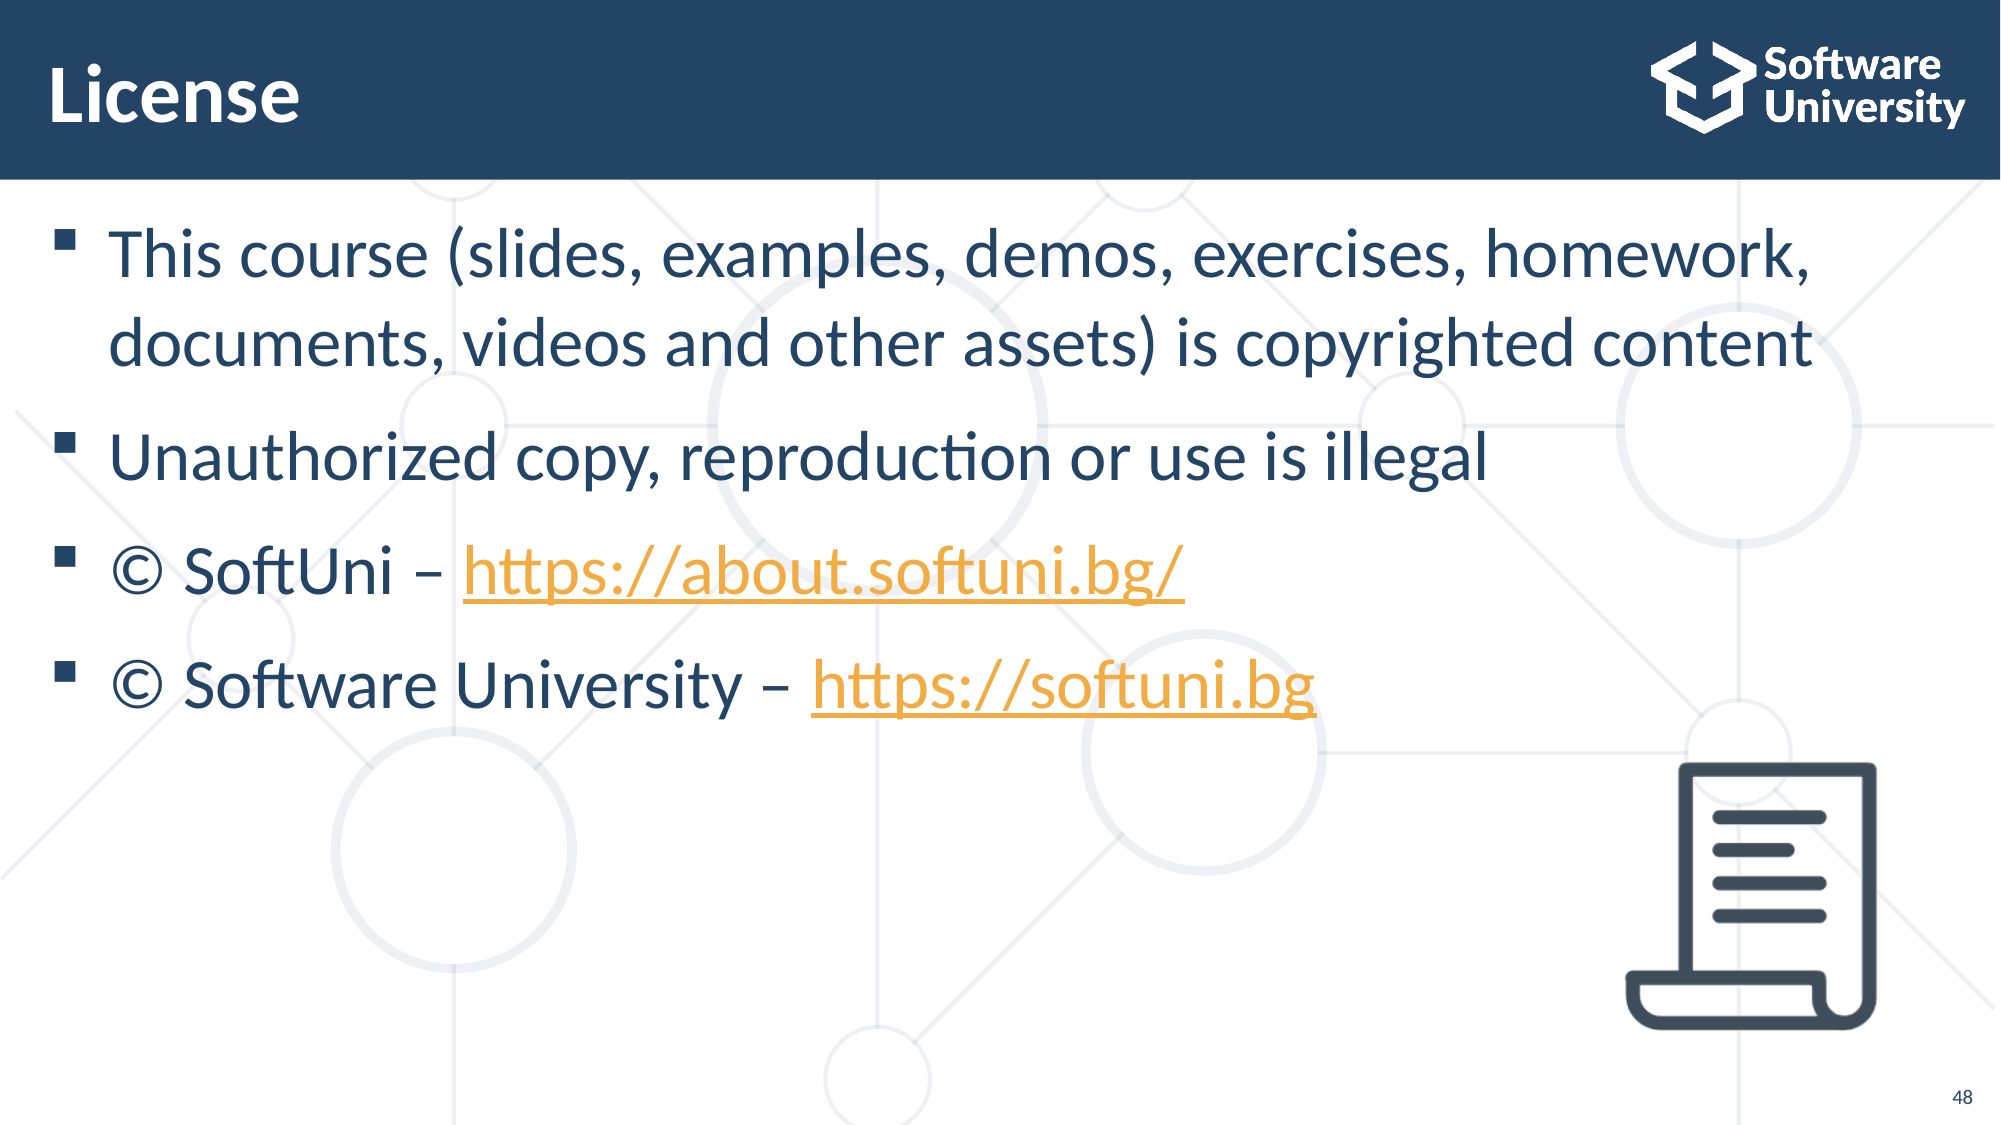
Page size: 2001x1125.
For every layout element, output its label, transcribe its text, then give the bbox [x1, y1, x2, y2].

list This course (slides, examples, demos, exercises, homework, documents, videos and other assets) is copyrighted content Unauthorized copy, reproduction or use is illegal © SoftUni – https://about.softuni.bg/ © Software University – https://softuni.bg [31, 196, 1970, 1104]
slide_number 48 [1927, 1067, 1989, 1117]
picture [1651, 41, 1966, 134]
picture [1598, 728, 1916, 1065]
title License [31, 16, 1625, 162]
